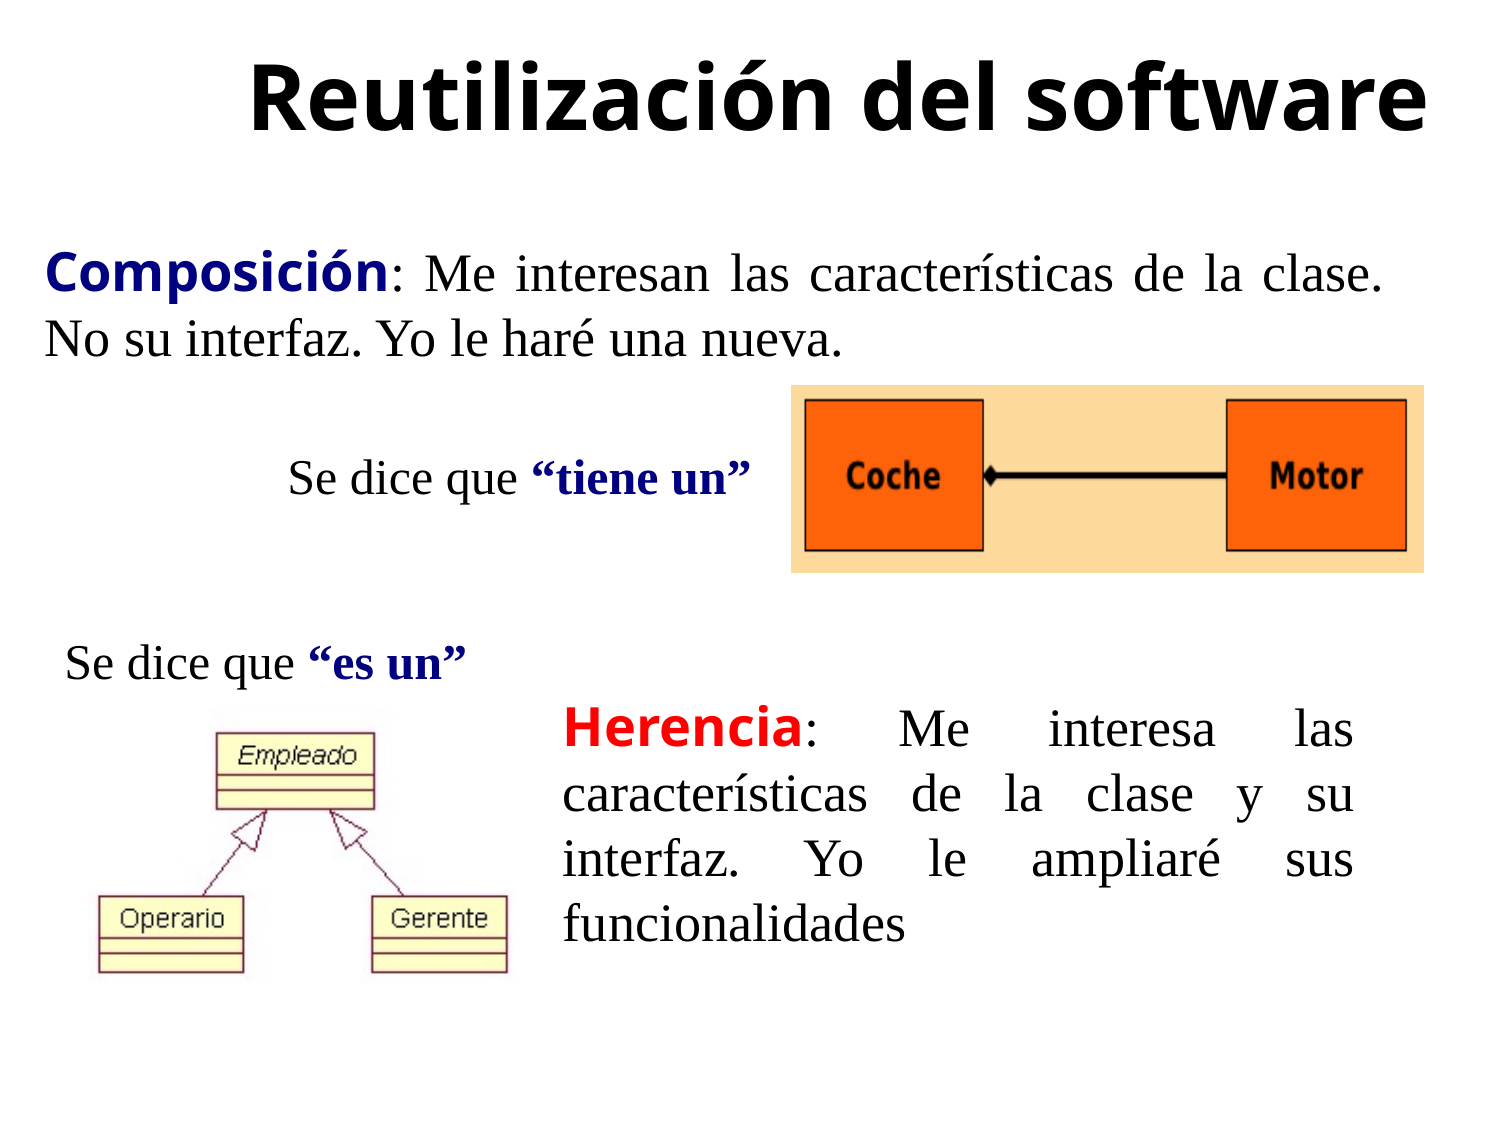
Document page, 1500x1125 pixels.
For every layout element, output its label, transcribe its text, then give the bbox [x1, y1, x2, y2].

title Reutilización del software [177, 25, 1500, 162]
picture [58, 708, 548, 1005]
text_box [791, 385, 1424, 573]
text_box Composición: Me interesan las características de la clase. No su interfaz. Yo le haré una nueva. [29, 230, 1400, 375]
text_box Se dice que “es un” [23, 621, 508, 709]
text_box Herencia: Me interesa las características de la clase y su interfaz. Yo le ampliaré sus funcionalidades [548, 685, 1370, 960]
text_box Se dice que “tiene un” [236, 436, 786, 572]
